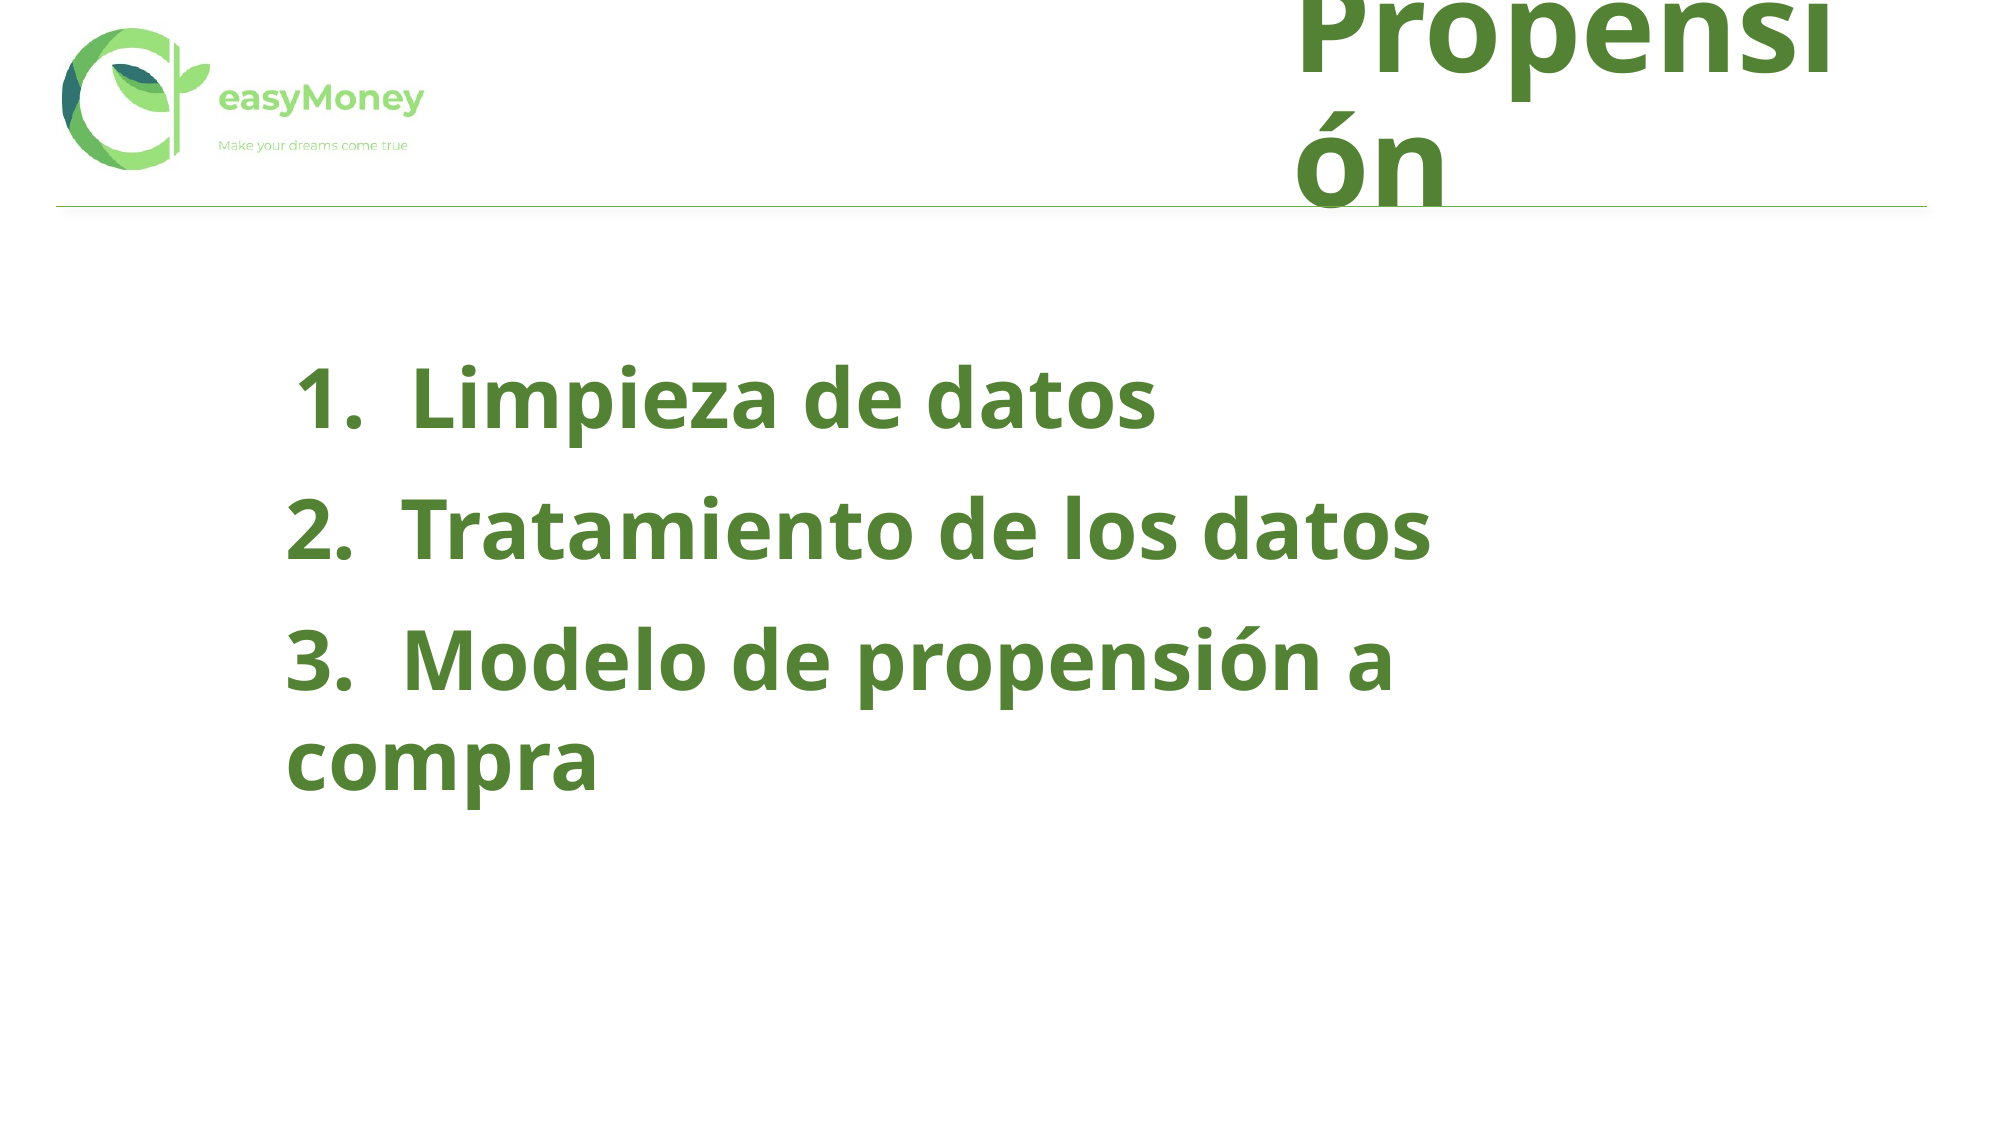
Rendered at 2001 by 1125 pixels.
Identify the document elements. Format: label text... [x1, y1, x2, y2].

text_box 3. Modelo de propensión a compra [270, 599, 1694, 815]
title Propensión [1277, 47, 1927, 151]
text_box 1. Limpieza de datos [279, 337, 1703, 453]
text_box 2. Tratamiento de los datos [270, 468, 1694, 584]
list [56, 21, 430, 177]
